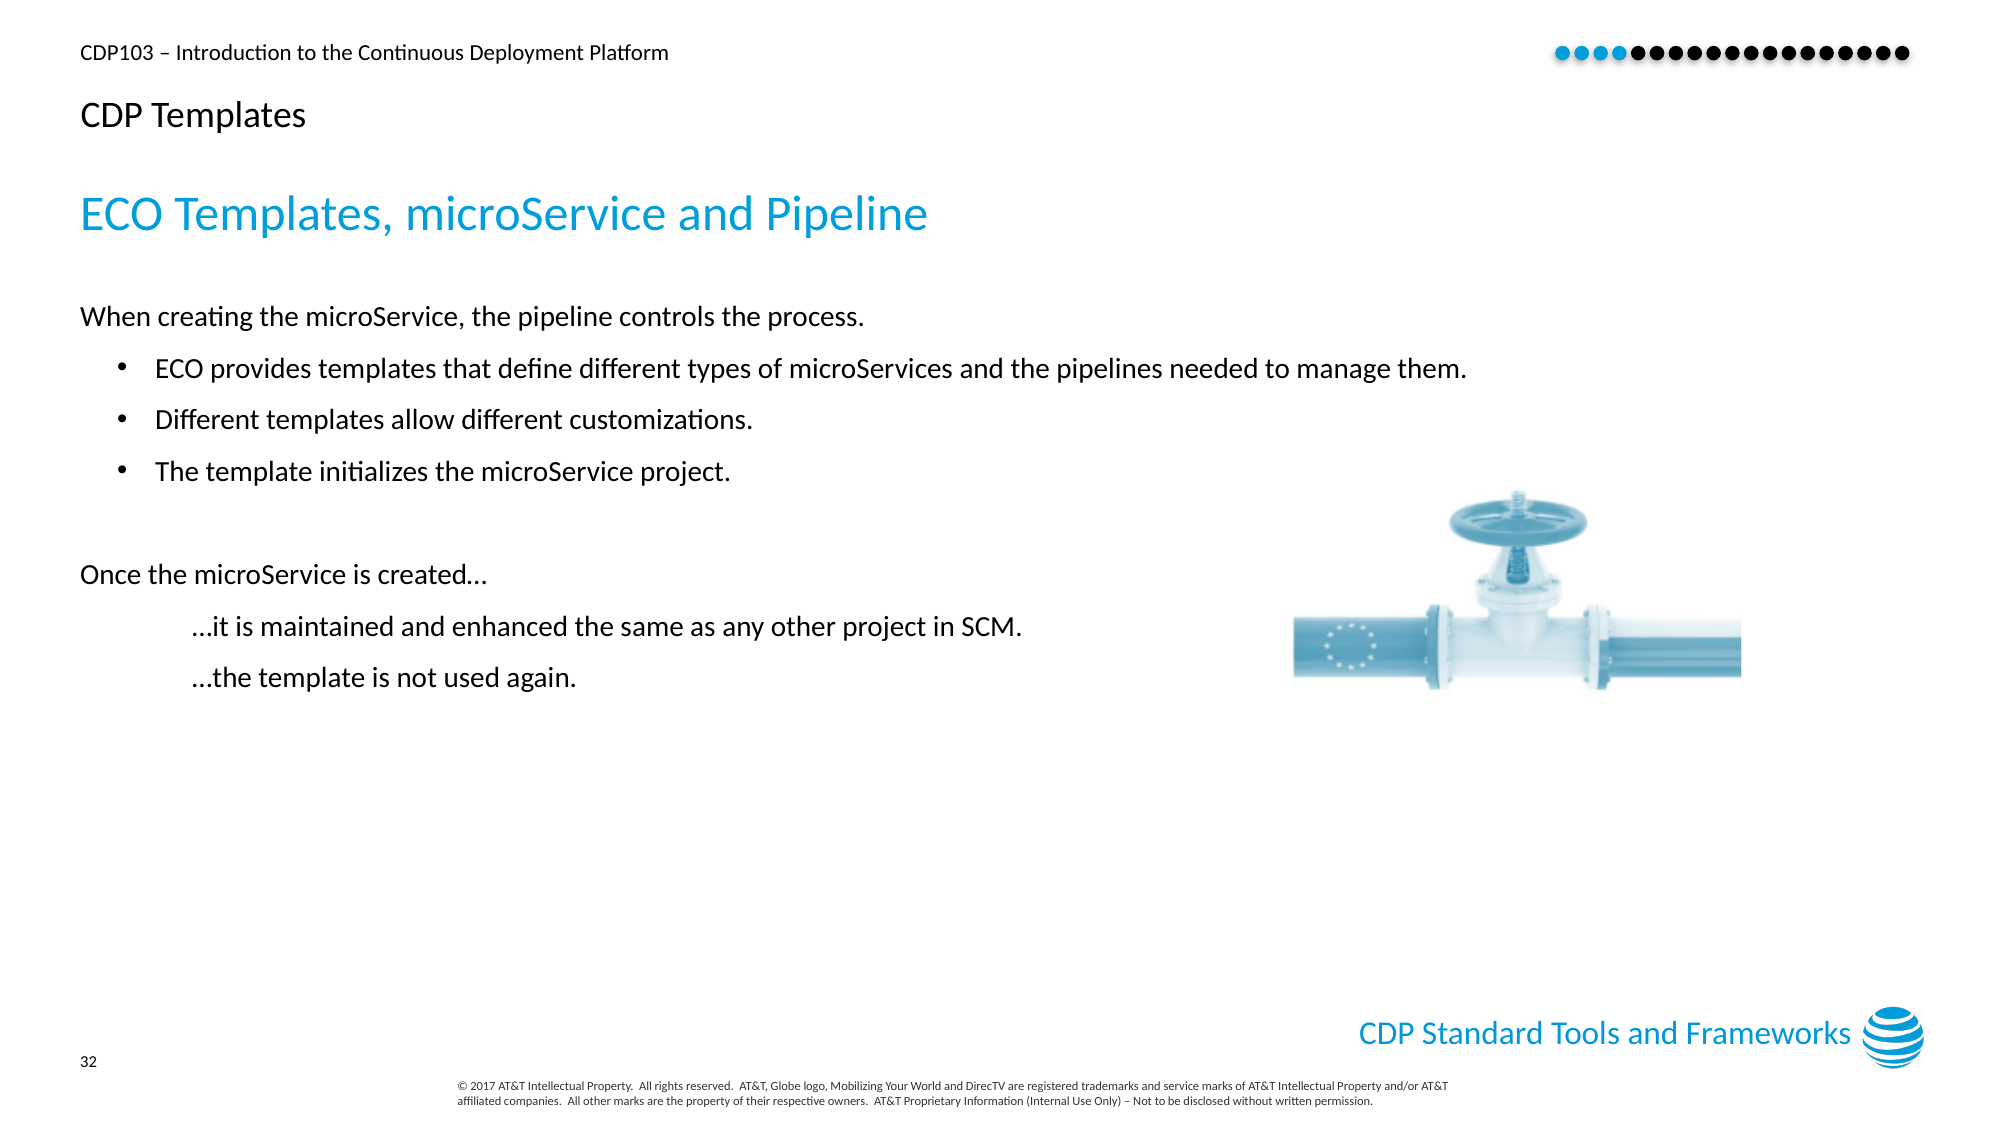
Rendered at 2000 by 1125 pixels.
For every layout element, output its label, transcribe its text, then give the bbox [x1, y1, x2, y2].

text_box [1762, 45, 1778, 62]
text_box [1856, 45, 1872, 62]
text_box [1686, 45, 1703, 62]
text_box [1611, 45, 1627, 62]
text_box [1724, 45, 1741, 62]
text_box [1573, 45, 1590, 62]
text_box [1592, 45, 1609, 62]
text_box [1838, 45, 1854, 62]
text_box [1743, 45, 1760, 62]
text_box [1649, 45, 1666, 62]
text_box [1668, 45, 1684, 62]
picture [1289, 446, 1745, 752]
text_box CDP Standard Tools and Frameworks [1334, 1004, 1867, 1060]
text_box [1894, 45, 1911, 62]
text_box [1800, 45, 1816, 62]
text_box [1819, 45, 1835, 62]
slide_number 32 [80, 1049, 129, 1087]
list ECO Templates, microService and Pipeline When creating the microService, the pipeline controls the process. ECO provides templates that define different types of microServices and the pipelines needed to manage them. Different templates allow different customizations. The template initializes the microService project. Once the microService is created… …it is maintained and enhanced the same as any other project in SCM. …the template is not used again. [80, 186, 1920, 977]
text_box [1875, 45, 1892, 62]
text_box [1705, 45, 1721, 62]
text_box [1780, 45, 1797, 62]
text_box [1554, 45, 1571, 62]
title CDP Templates [80, 85, 1920, 142]
text_box [1630, 45, 1647, 62]
